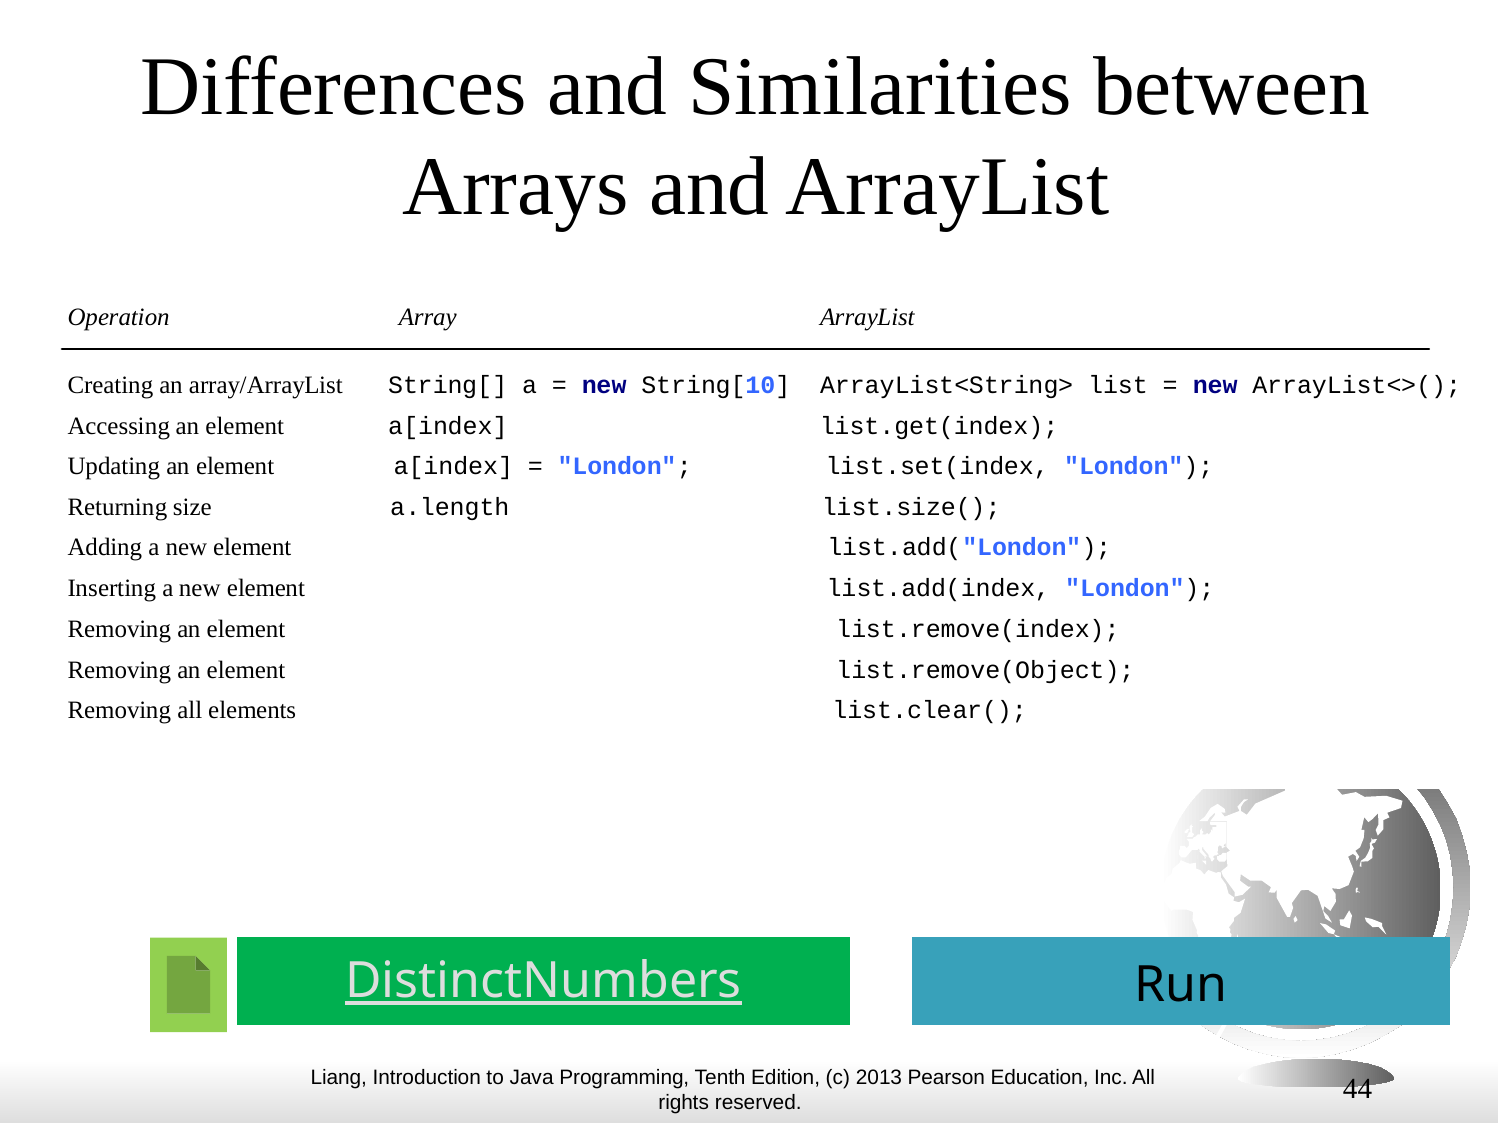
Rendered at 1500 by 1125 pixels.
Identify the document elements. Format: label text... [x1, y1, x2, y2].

title Differences and Similarities between Arrays and ArrayList [50, 75, 1463, 188]
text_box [24, 274, 1488, 789]
text_box Run [912, 937, 1450, 1025]
slide_number 44 [1074, 1049, 1388, 1125]
text_box [150, 937, 227, 1033]
text_box DistinctNumbers [237, 937, 850, 1025]
